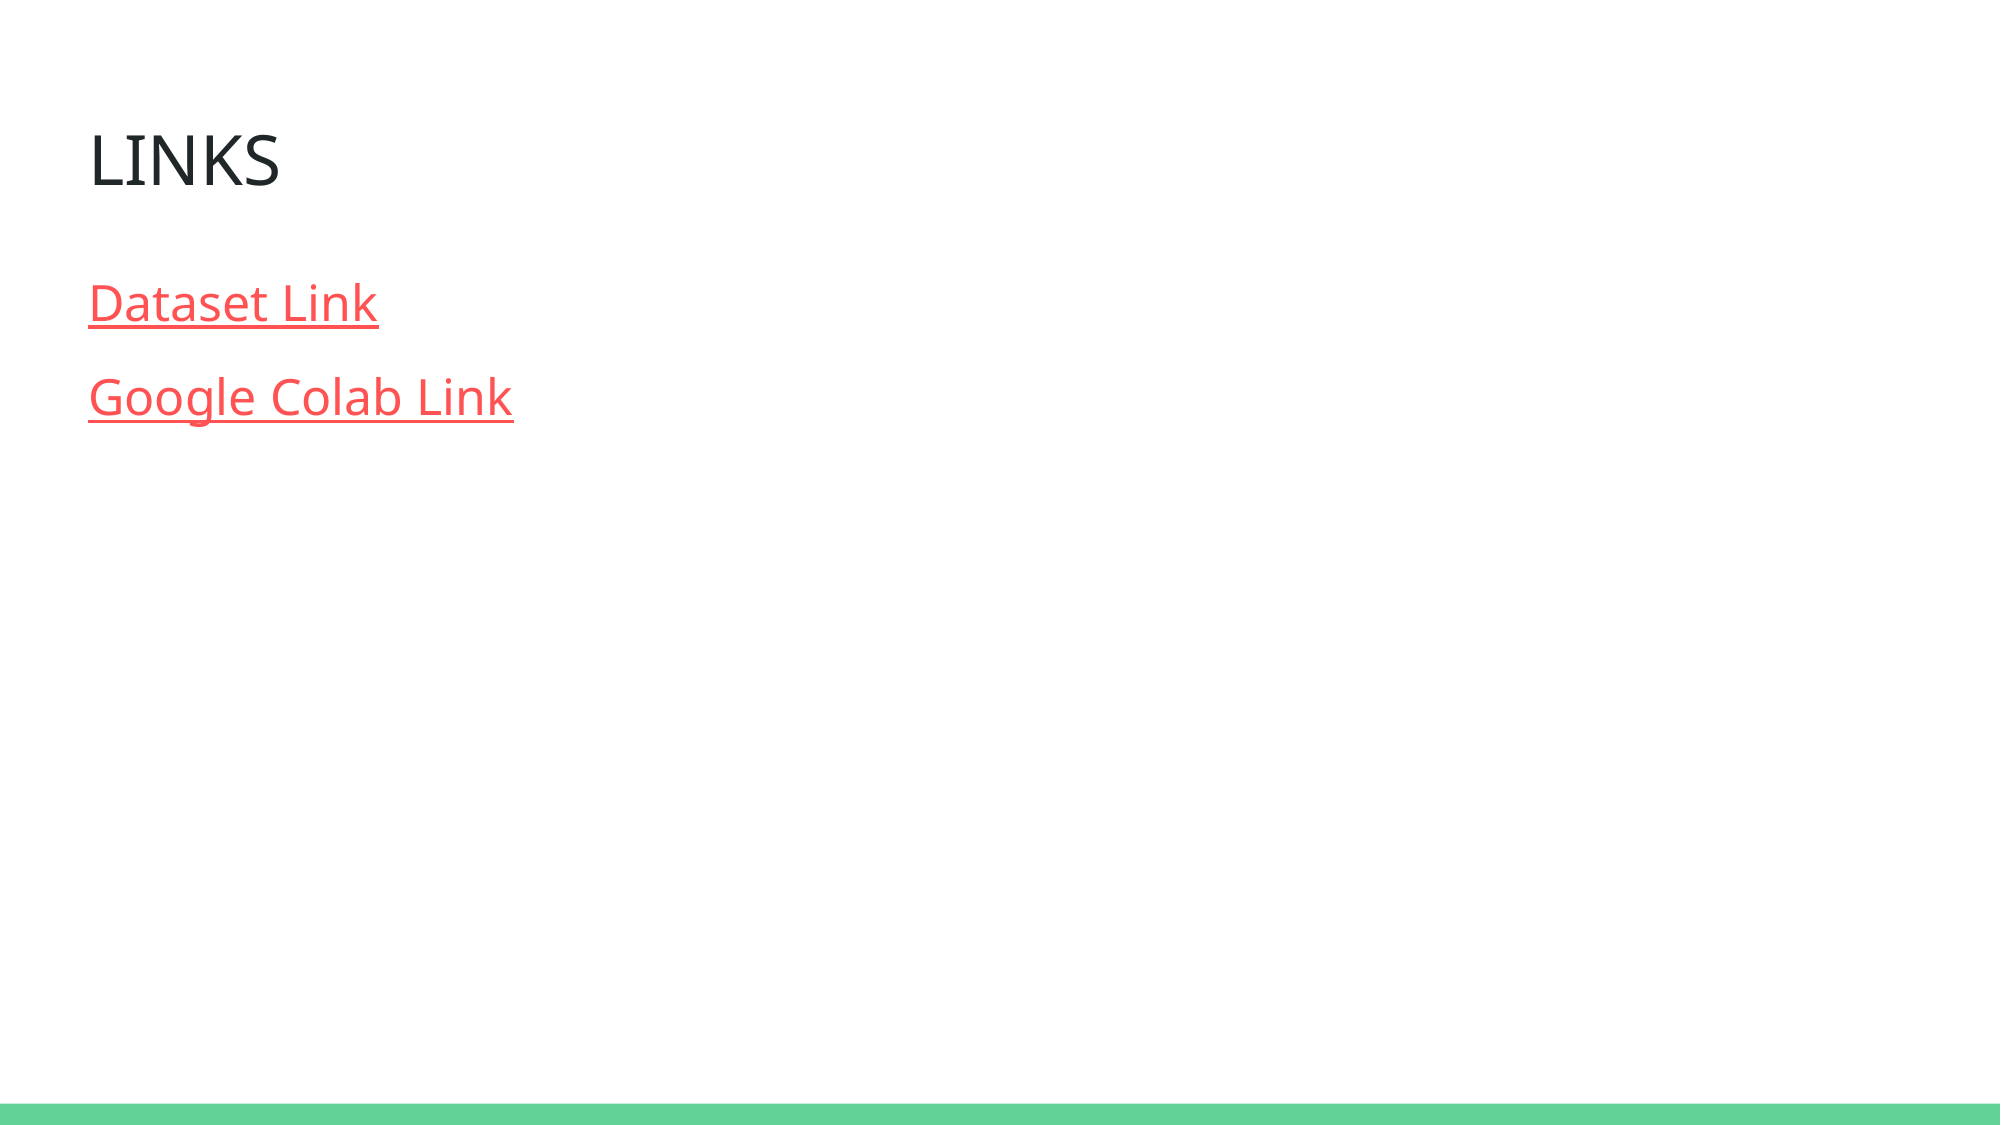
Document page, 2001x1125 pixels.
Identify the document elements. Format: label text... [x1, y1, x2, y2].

list Dataset Link Google Colab Link [68, 252, 1932, 1000]
title LINKS [68, 97, 1932, 223]
